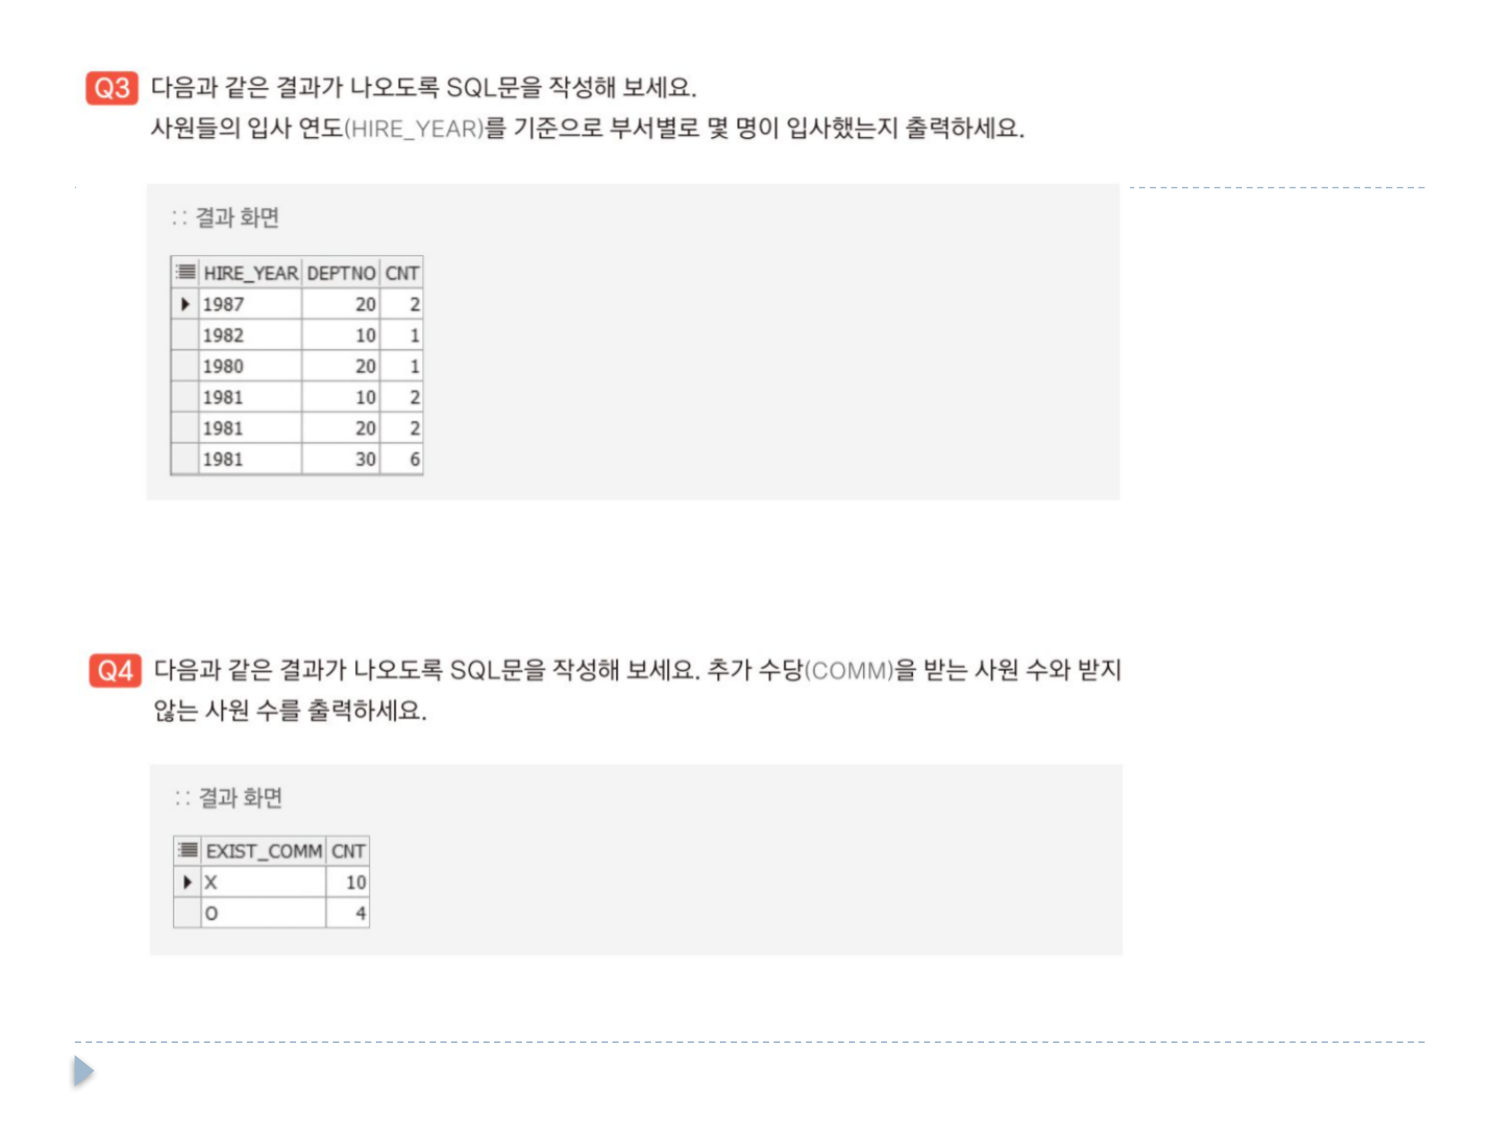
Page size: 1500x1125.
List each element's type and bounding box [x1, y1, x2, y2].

picture [76, 644, 1136, 968]
picture [76, 66, 1131, 513]
